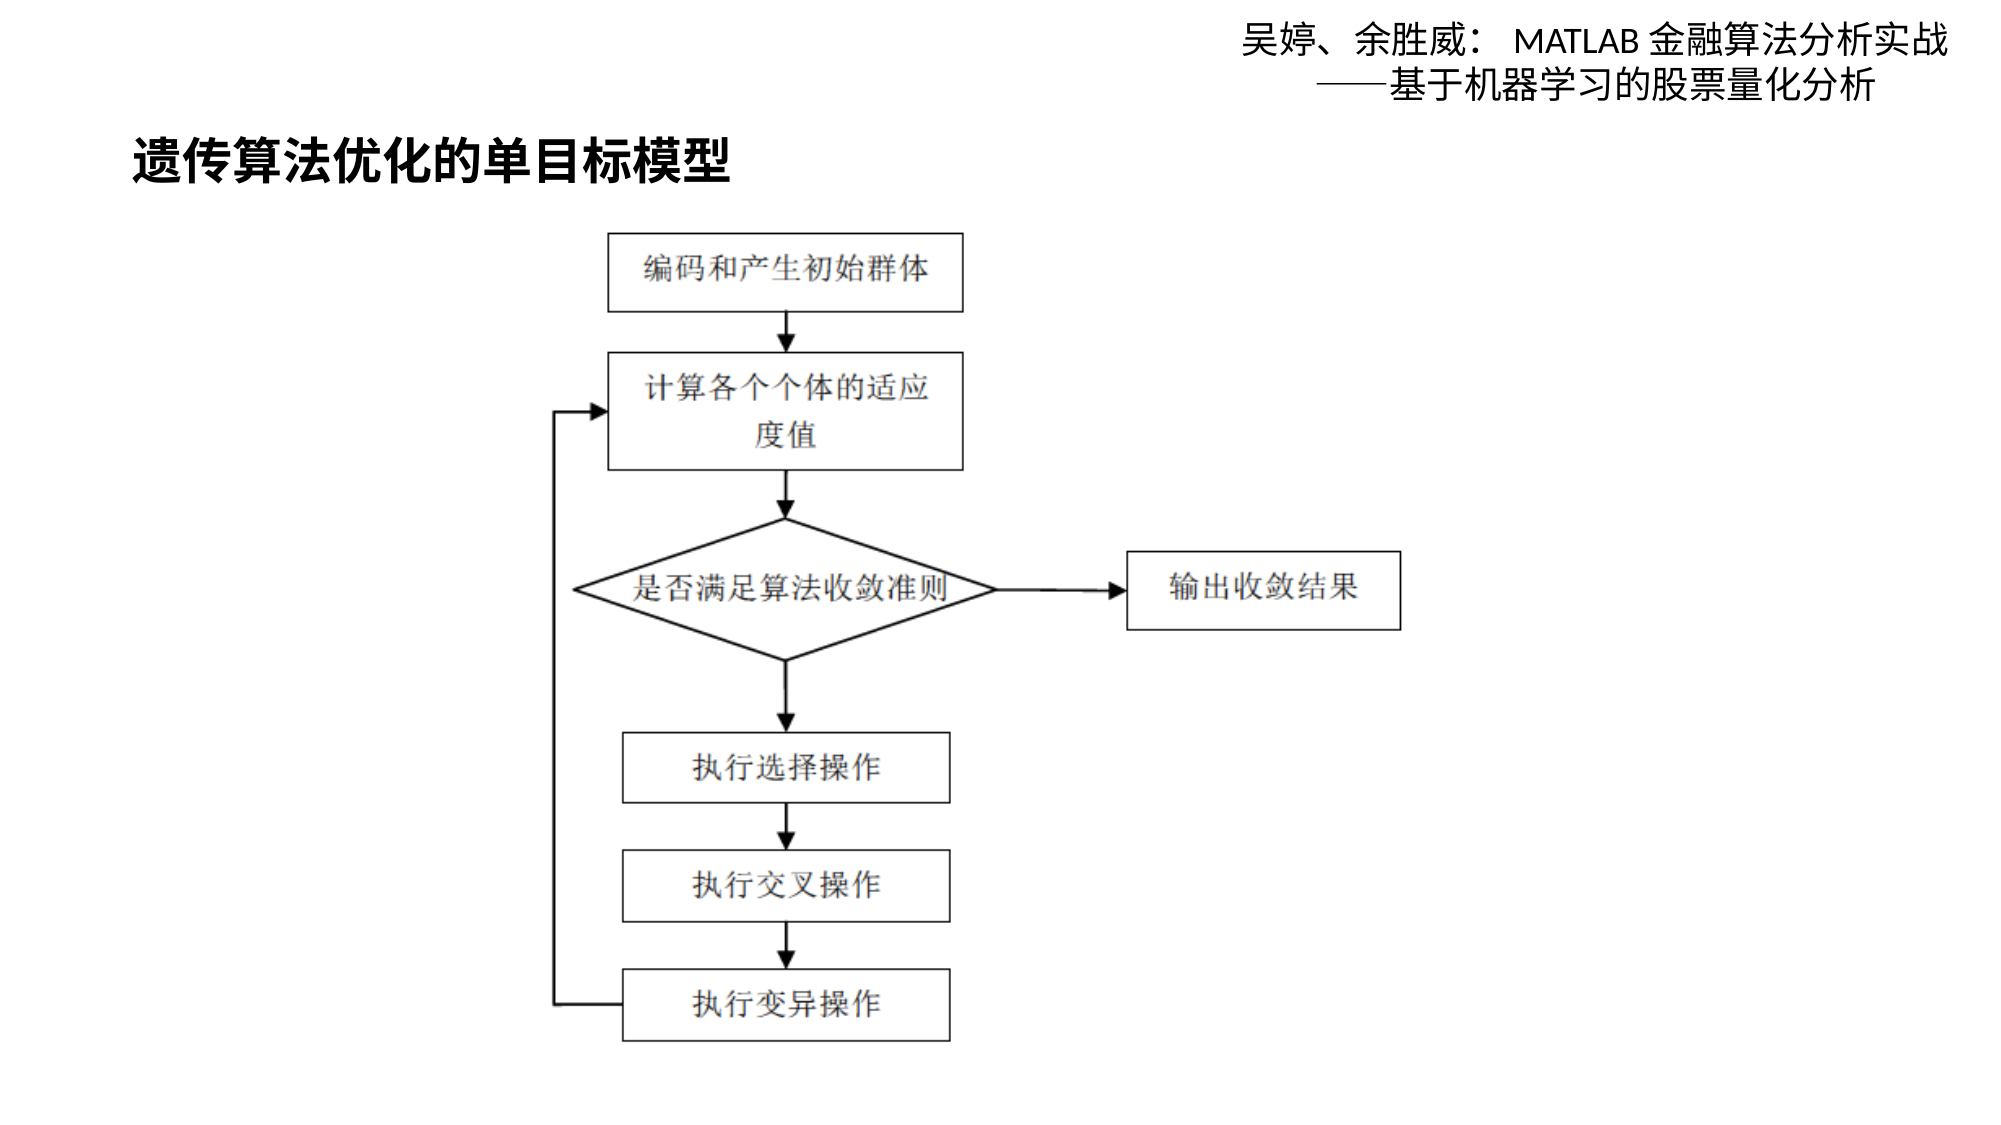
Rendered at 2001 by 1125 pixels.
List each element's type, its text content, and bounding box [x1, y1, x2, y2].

text_box 遗传算法优化的单目标模型 [117, 122, 748, 198]
picture [542, 224, 1406, 1044]
text_box 吴婷、余胜威：MATLAB金融算法分析实战——基于机器学习的股票量化分析 [1190, 0, 2000, 123]
